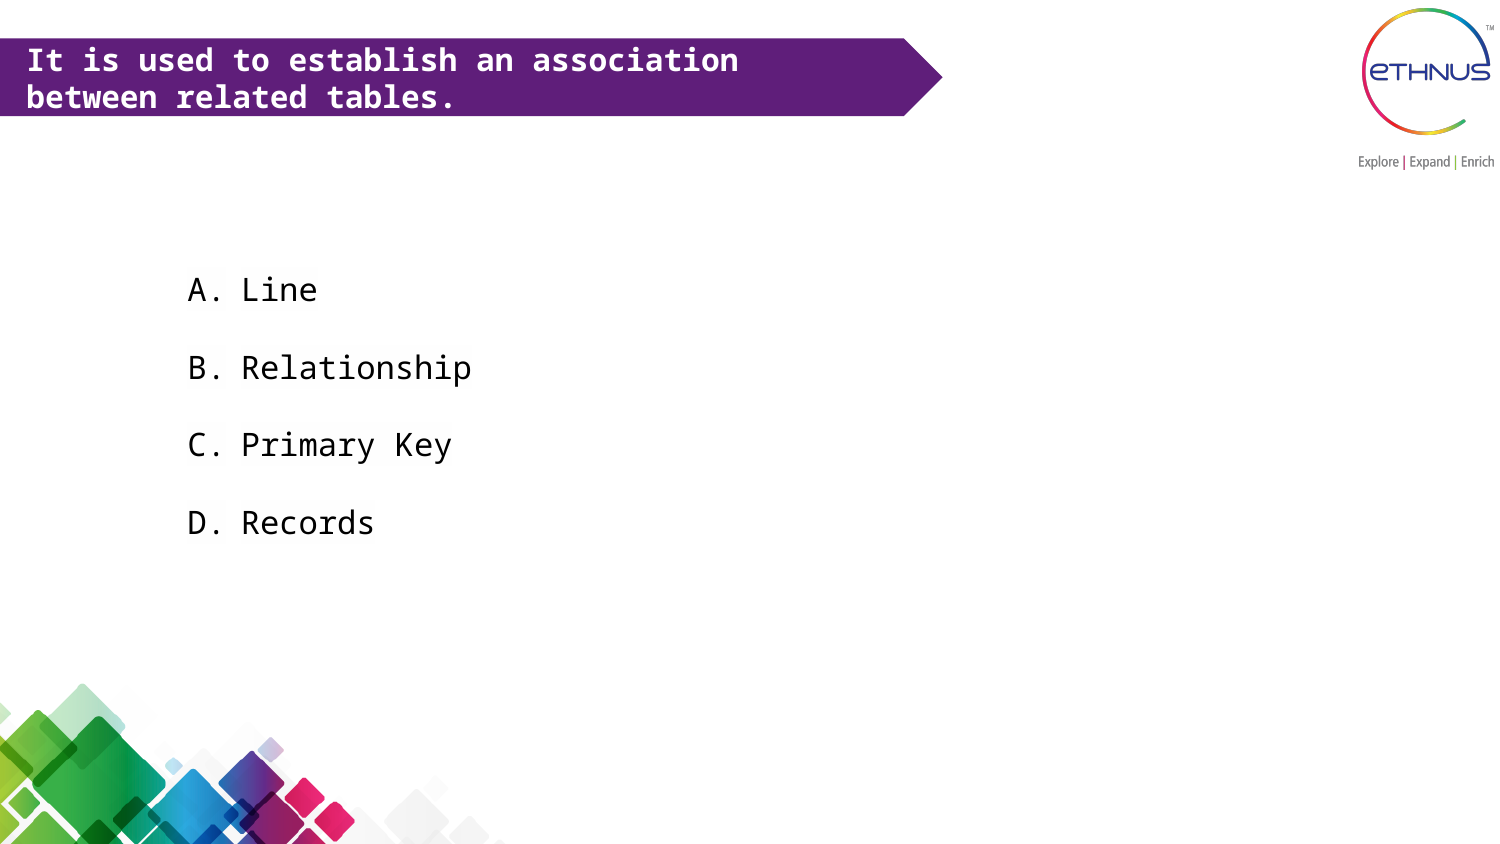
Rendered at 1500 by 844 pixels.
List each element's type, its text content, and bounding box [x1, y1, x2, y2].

picture [1359, 7, 1494, 171]
text_box Line Relationship Primary Key Records [150, 215, 643, 556]
text_box It is used to establish an association between related tables. [26, 38, 884, 117]
text_box [884, 38, 943, 117]
picture [0, 668, 732, 844]
text_box [0, 38, 26, 117]
